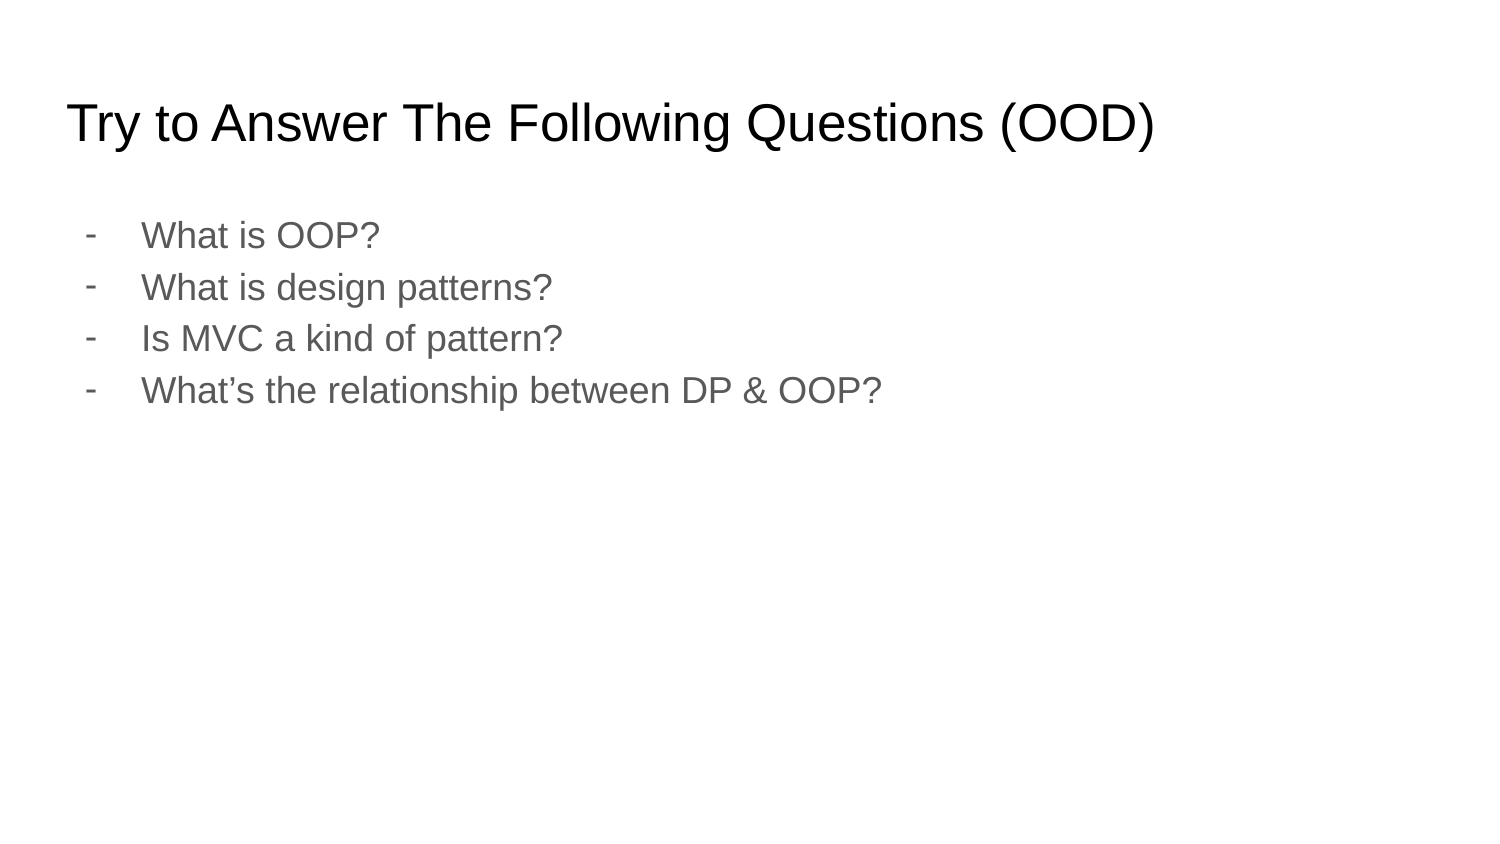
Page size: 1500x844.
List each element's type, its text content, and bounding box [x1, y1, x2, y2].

title Try to Answer The Following Questions (OOD) [51, 72, 1449, 167]
list What is OOP? What is design patterns? Is MVC a kind of pattern? What’s the relationship between DP & OOP? [51, 189, 1449, 750]
